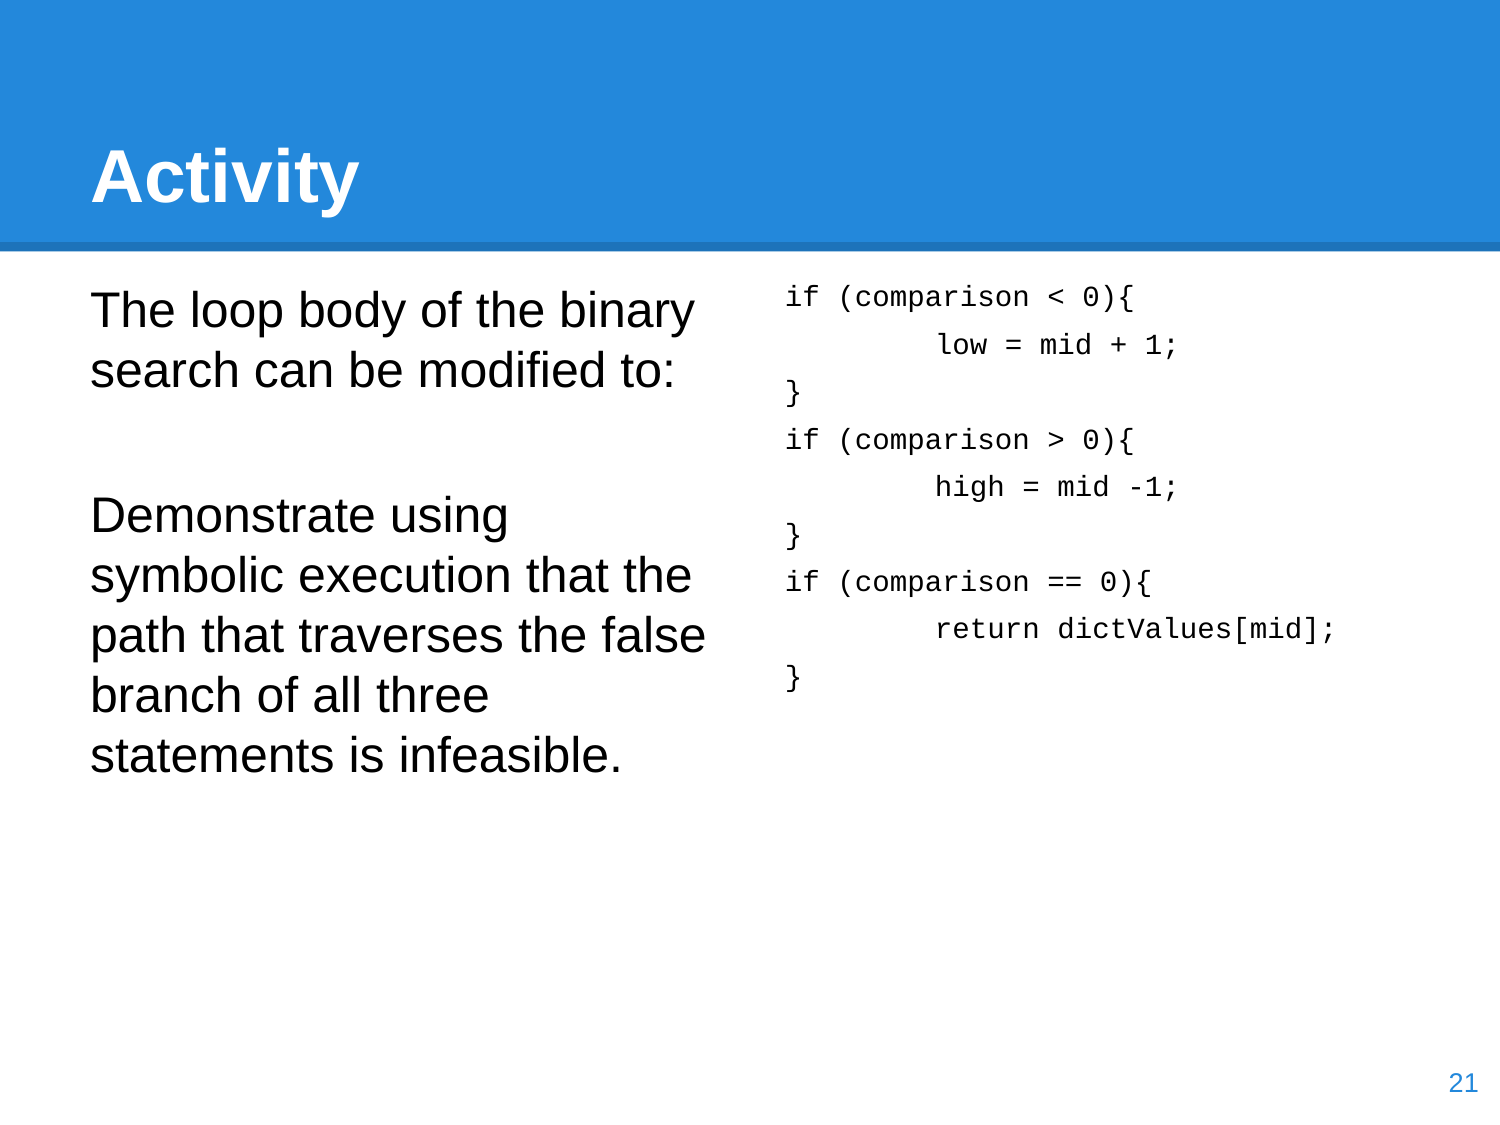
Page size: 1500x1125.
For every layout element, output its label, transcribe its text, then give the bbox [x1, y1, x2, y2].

title Activity [75, 45, 1425, 233]
slide_number ‹#› [1403, 1038, 1494, 1125]
list The loop body of the binary search can be modified to: Demonstrate using symbolic execution that the path that traverses the false branch of all three statements is infeasible. [75, 262, 731, 1078]
list if (comparison < 0){ low = mid + 1; } if (comparison > 0){ high = mid -1; } if (comparison == 0){ return dictValues[mid]; } [769, 262, 1425, 1078]
